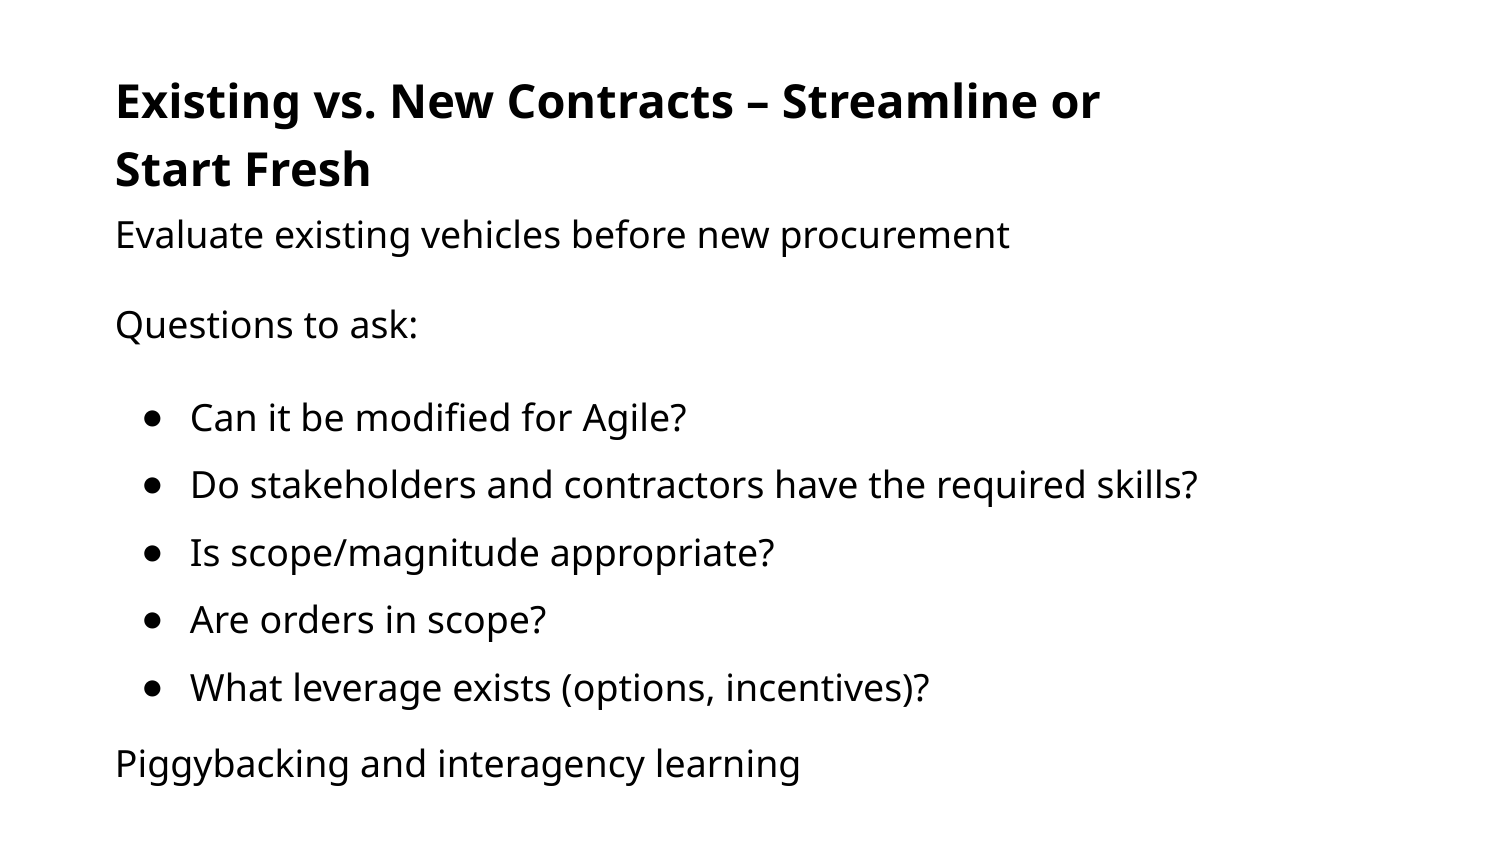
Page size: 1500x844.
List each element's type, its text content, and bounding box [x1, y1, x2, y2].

text_box Evaluate existing vehicles before new procurement Questions to ask: Can it be modified for Agile? Do stakeholders and contractors have the required skills? Is scope/magnitude appropriate? Are orders in scope? What leverage exists (options, incentives)? Piggybacking and interagency learning [99, 196, 1274, 801]
title Existing vs. New Contracts – Streamline or Start Fresh [99, 99, 1163, 157]
text_box [99, 157, 655, 196]
